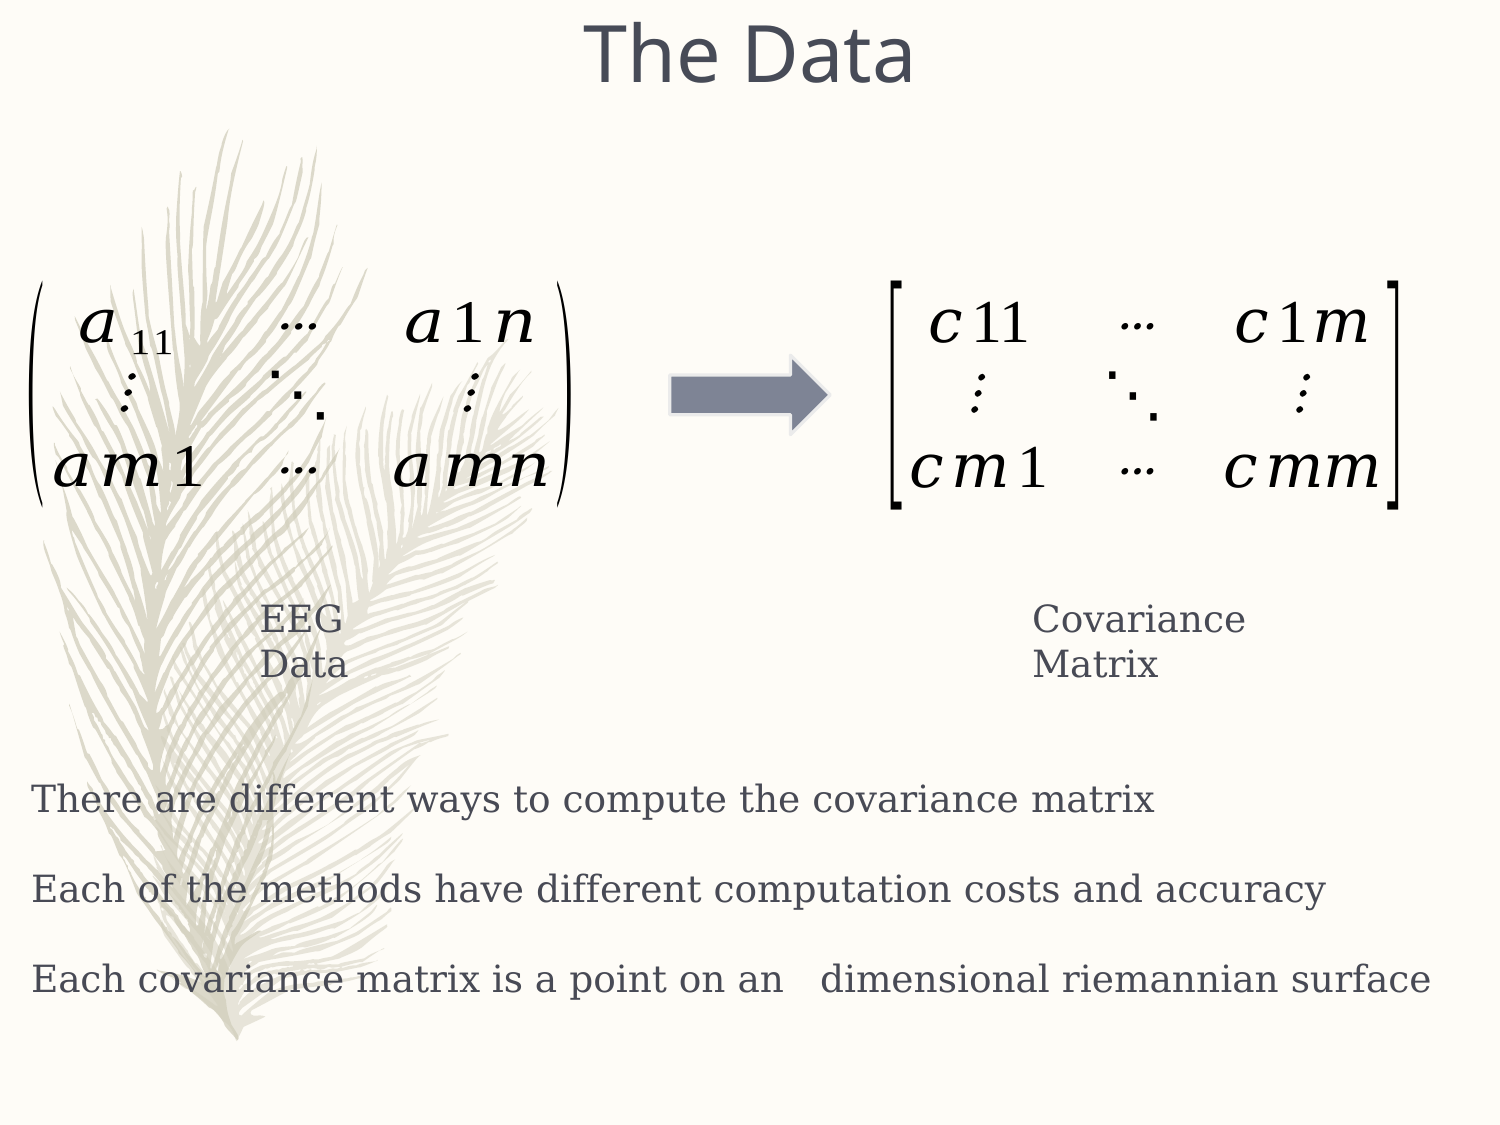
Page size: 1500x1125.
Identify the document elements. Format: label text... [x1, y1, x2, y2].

text_box [668, 353, 832, 437]
text_box Covariance Matrix [1017, 587, 1352, 693]
text_box EEG Data [244, 587, 425, 693]
title The Data [0, 0, 1500, 132]
